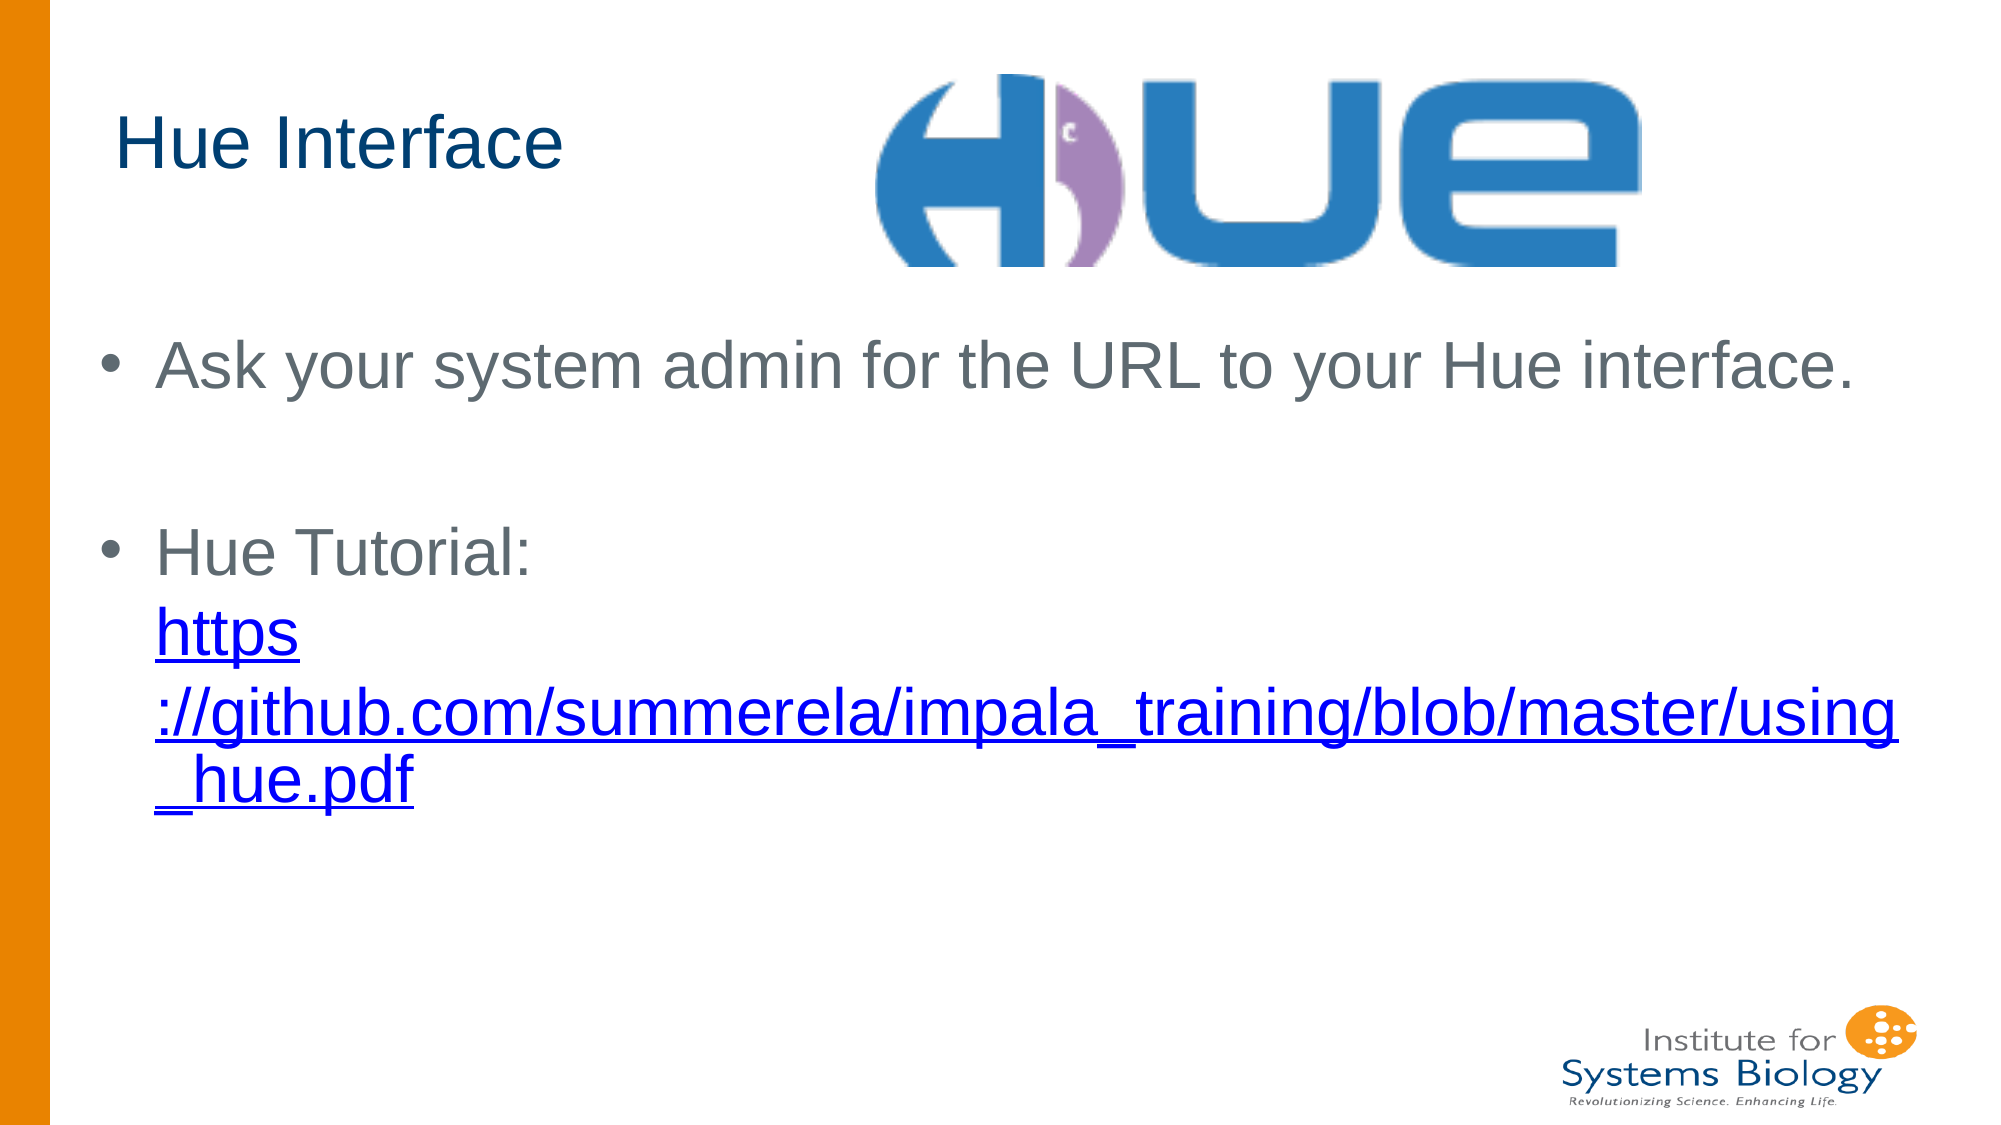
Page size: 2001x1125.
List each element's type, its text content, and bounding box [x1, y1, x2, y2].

title Hue Interface [99, 45, 1900, 233]
picture [874, 74, 1643, 267]
list Ask your system admin for the URL to your Hue interface. Hue Tutorial: https://github.com/summerela/impala_training/blob/master/using_hue.pdf [84, 314, 1934, 1050]
picture [1550, 999, 1937, 1113]
